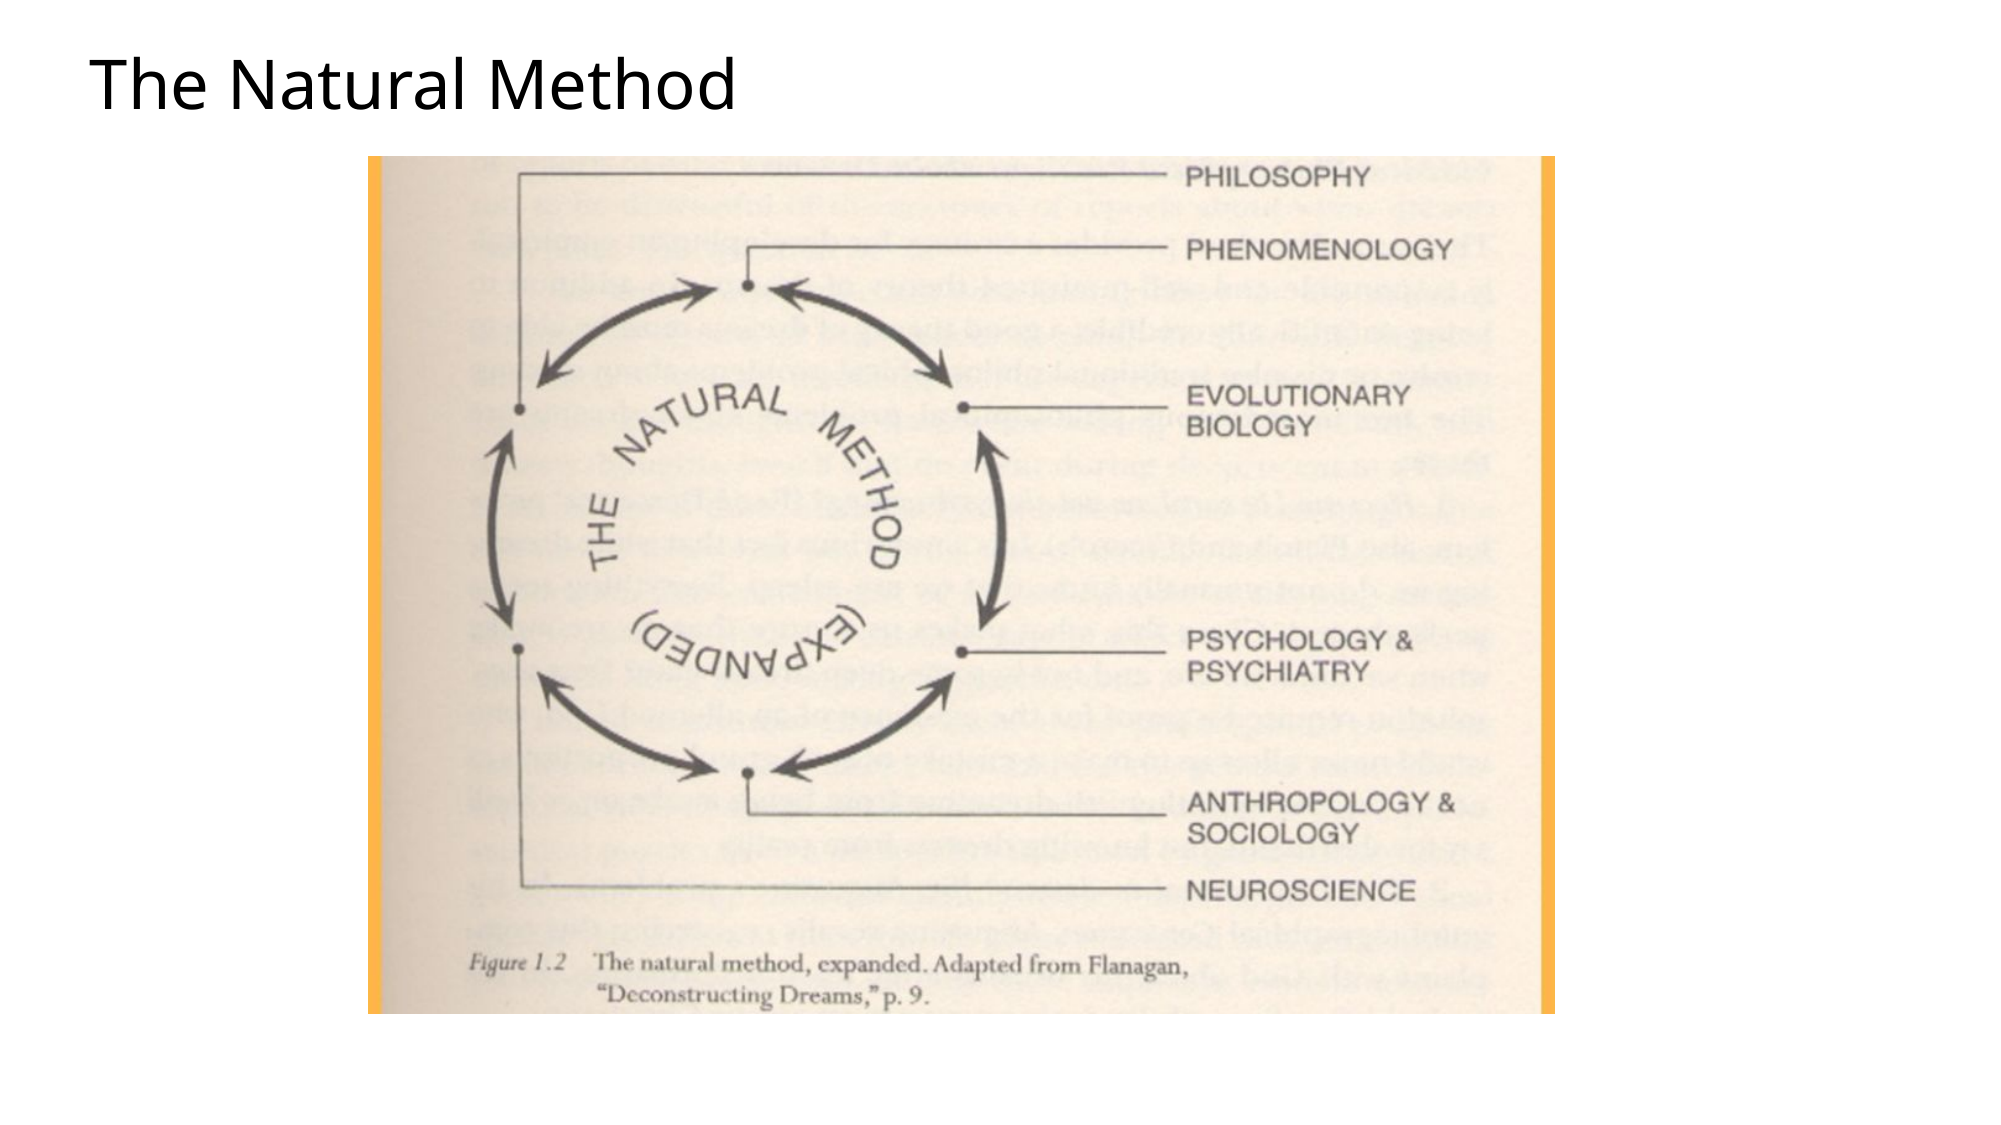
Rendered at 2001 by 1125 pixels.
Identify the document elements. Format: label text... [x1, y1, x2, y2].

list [368, 156, 1555, 1014]
title The Natural Method [74, 41, 1800, 133]
